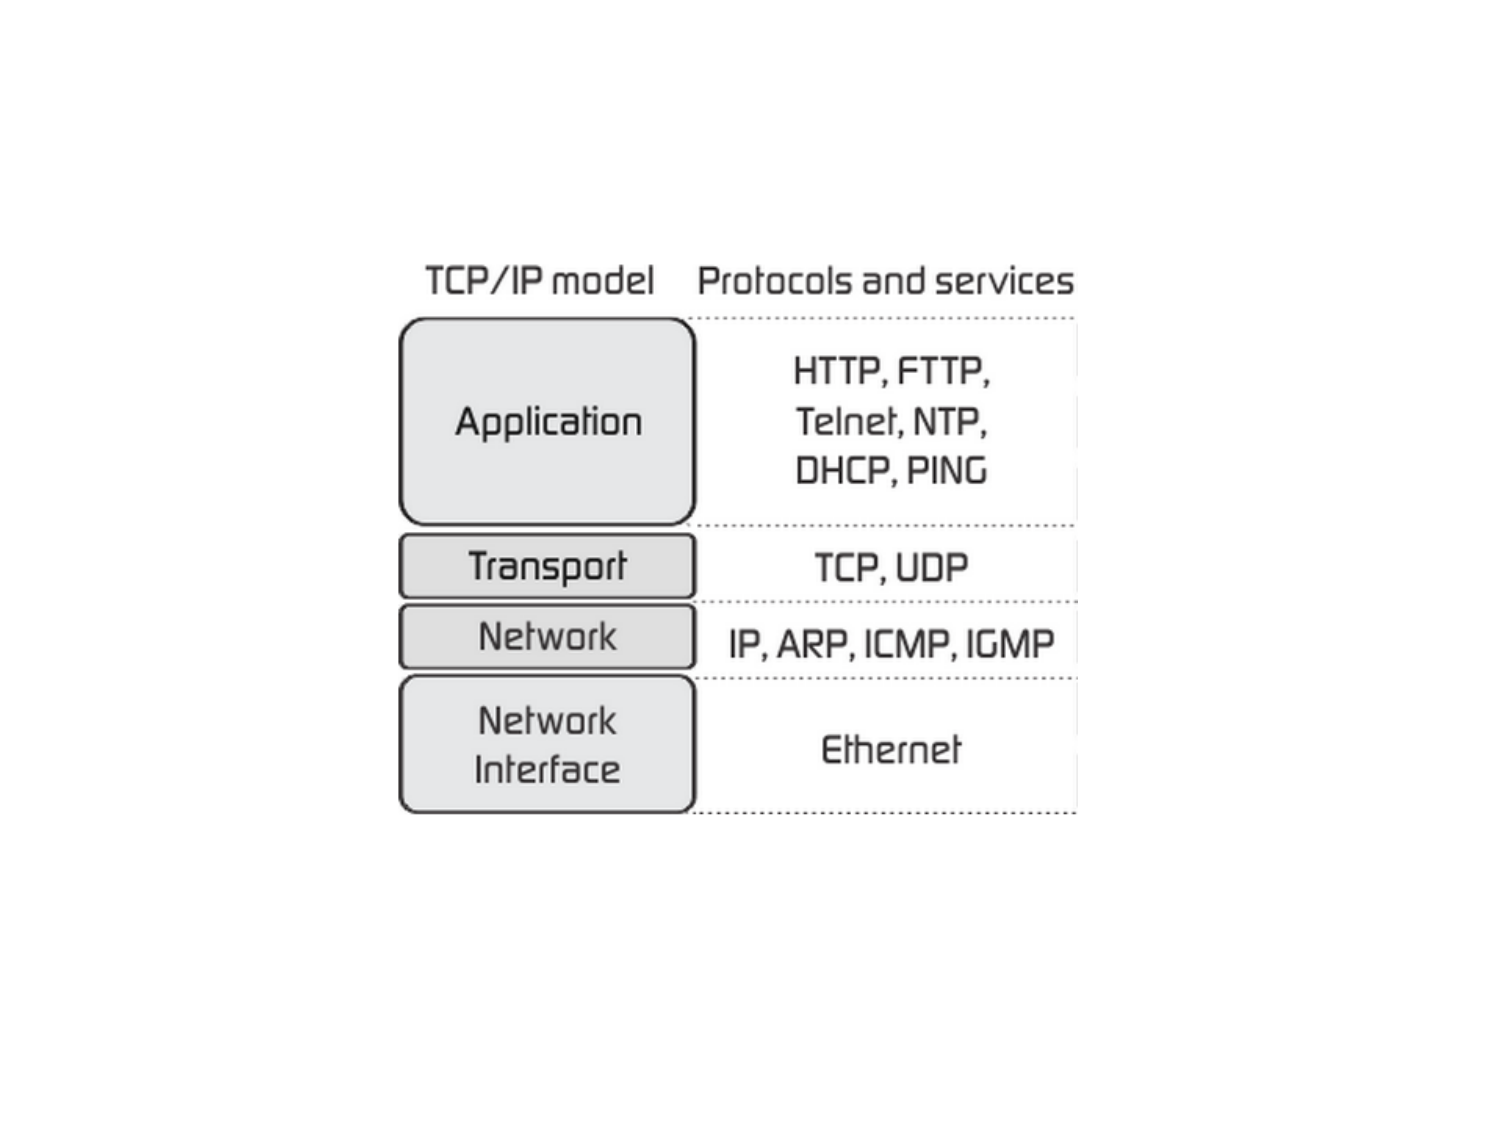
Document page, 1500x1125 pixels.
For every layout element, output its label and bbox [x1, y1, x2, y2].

picture [383, 243, 1078, 816]
